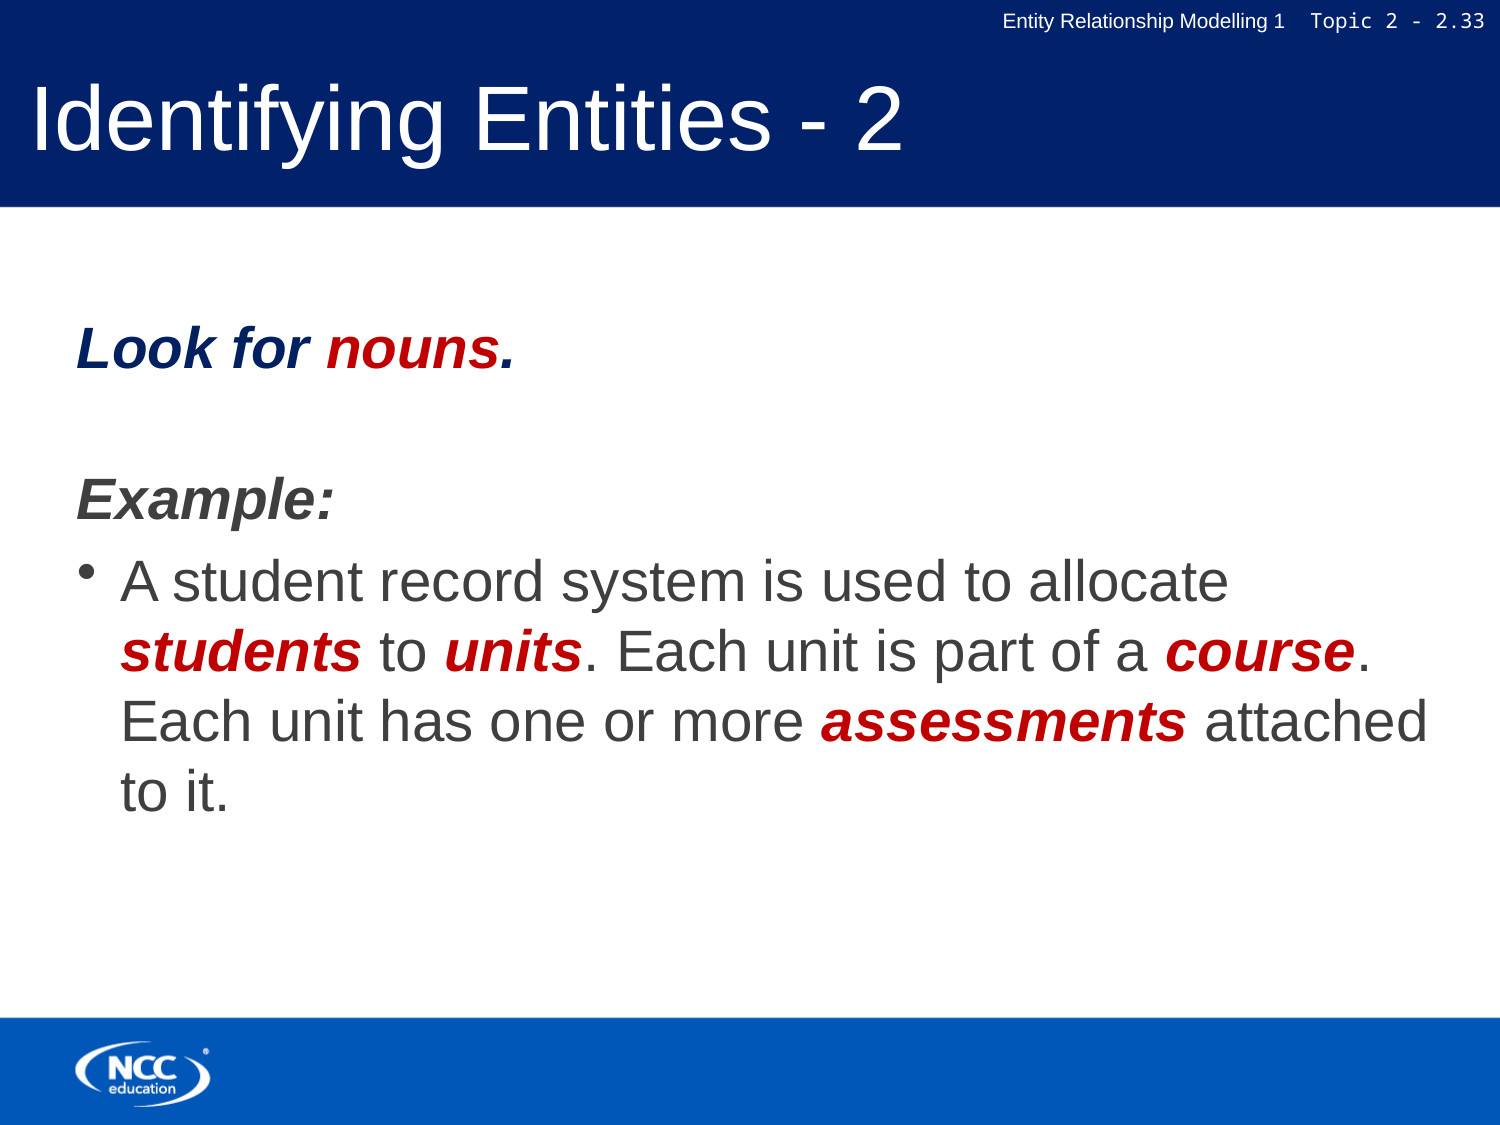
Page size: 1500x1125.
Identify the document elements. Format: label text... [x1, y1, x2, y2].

list Look for nouns. Example: A student record system is used to allocate students to units. Each unit is part of a course. Each unit has one or more assessments attached to it. [17, 302, 1471, 1012]
picture [0, 0, 1500, 1125]
title Identifying Entities - 2 [14, 19, 1456, 208]
